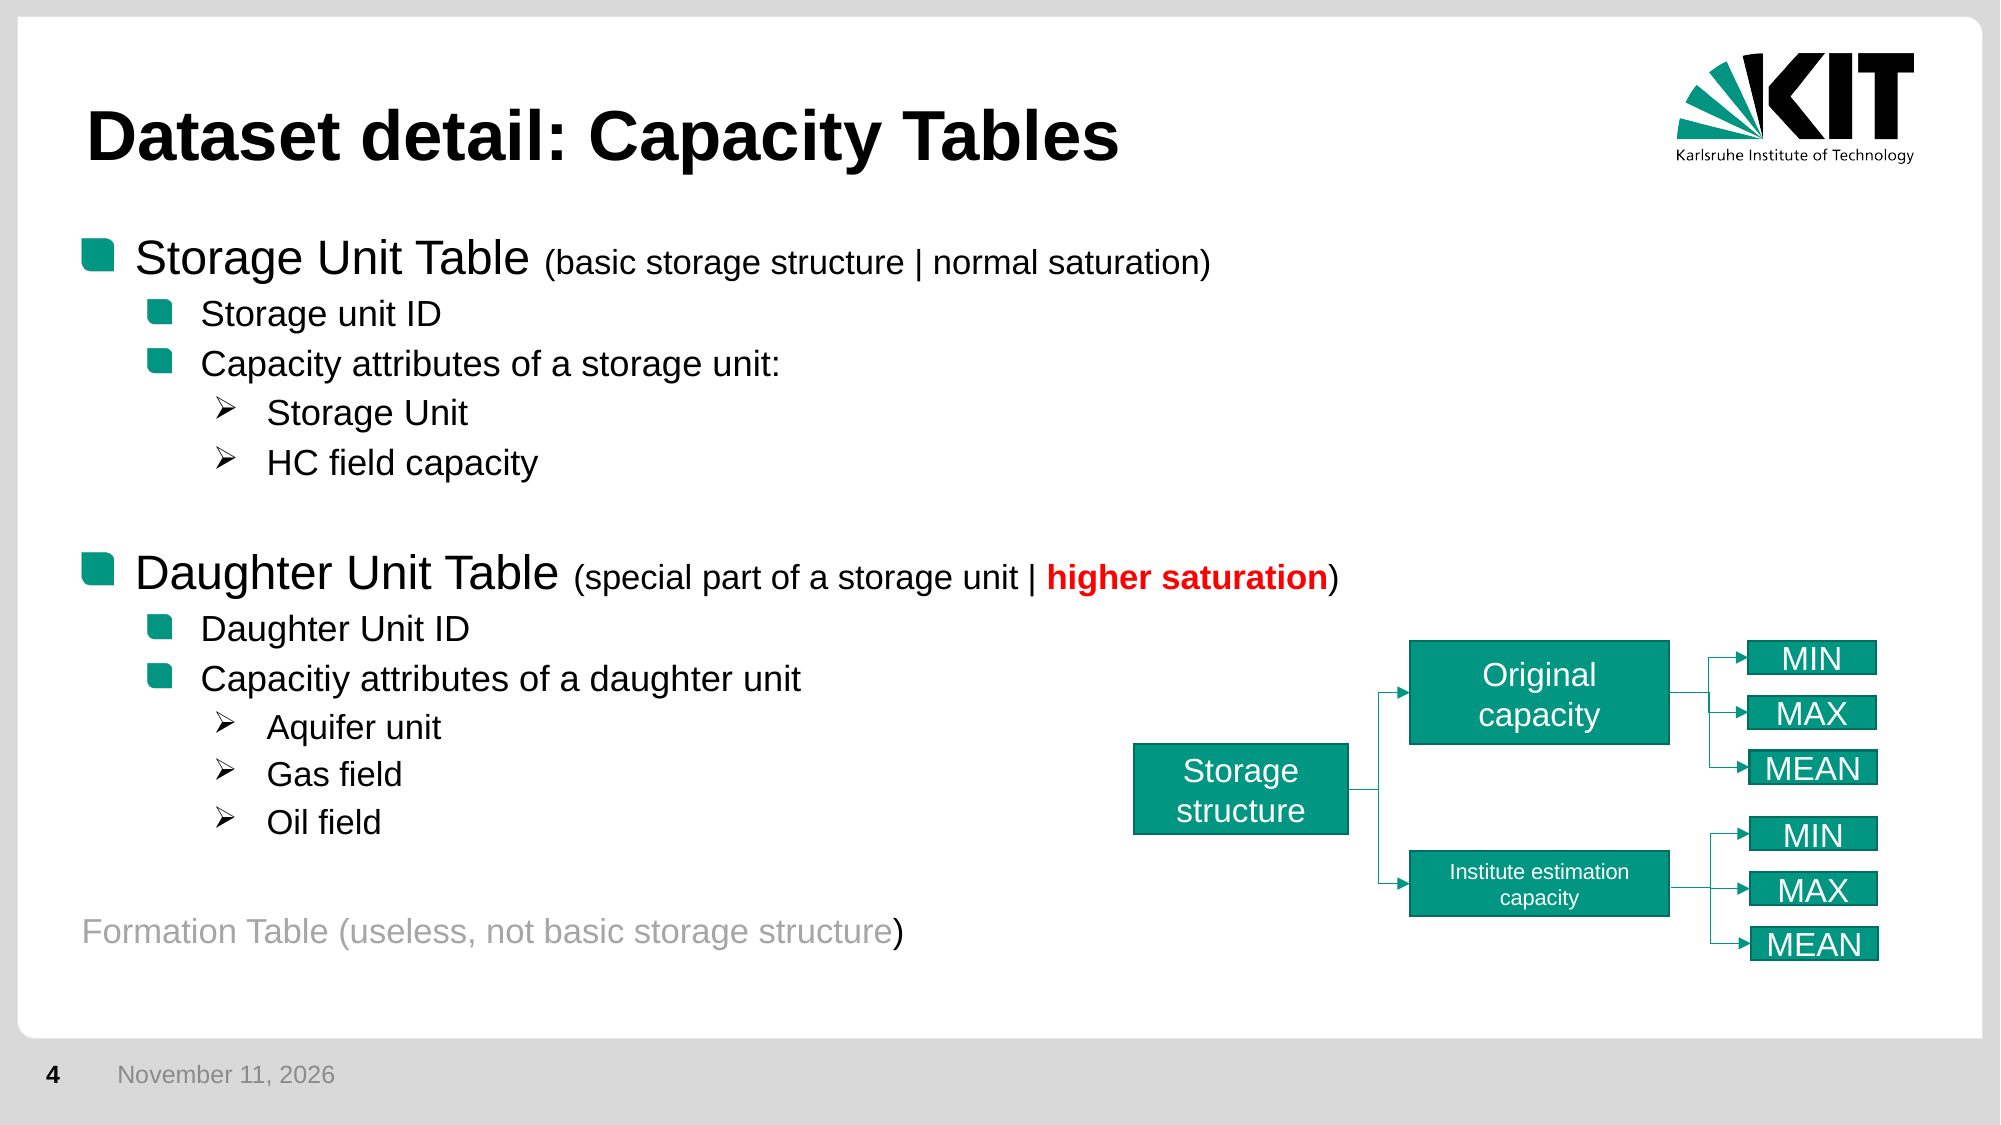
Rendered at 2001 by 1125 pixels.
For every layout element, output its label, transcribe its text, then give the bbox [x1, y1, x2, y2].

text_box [1134, 640, 1879, 960]
list Storage Unit Table (basic storage structure | normal saturation) Storage unit ID Capacity attributes of a storage unit: Storage Unit HC field capacity Daughter Unit Table (special part of a storage unit | higher saturation) Daughter Unit ID Capacitiy attributes of a daughter unit Aquifer unit Gas field Oil field Formation Table (useless, not basic storage structure) [81, 164, 1910, 961]
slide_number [118, 1058, 397, 1119]
title Dataset detail: Capacity Tables [86, 72, 1592, 164]
slide_number 4 [45, 1058, 118, 1119]
picture [0, 0, 2000, 1125]
